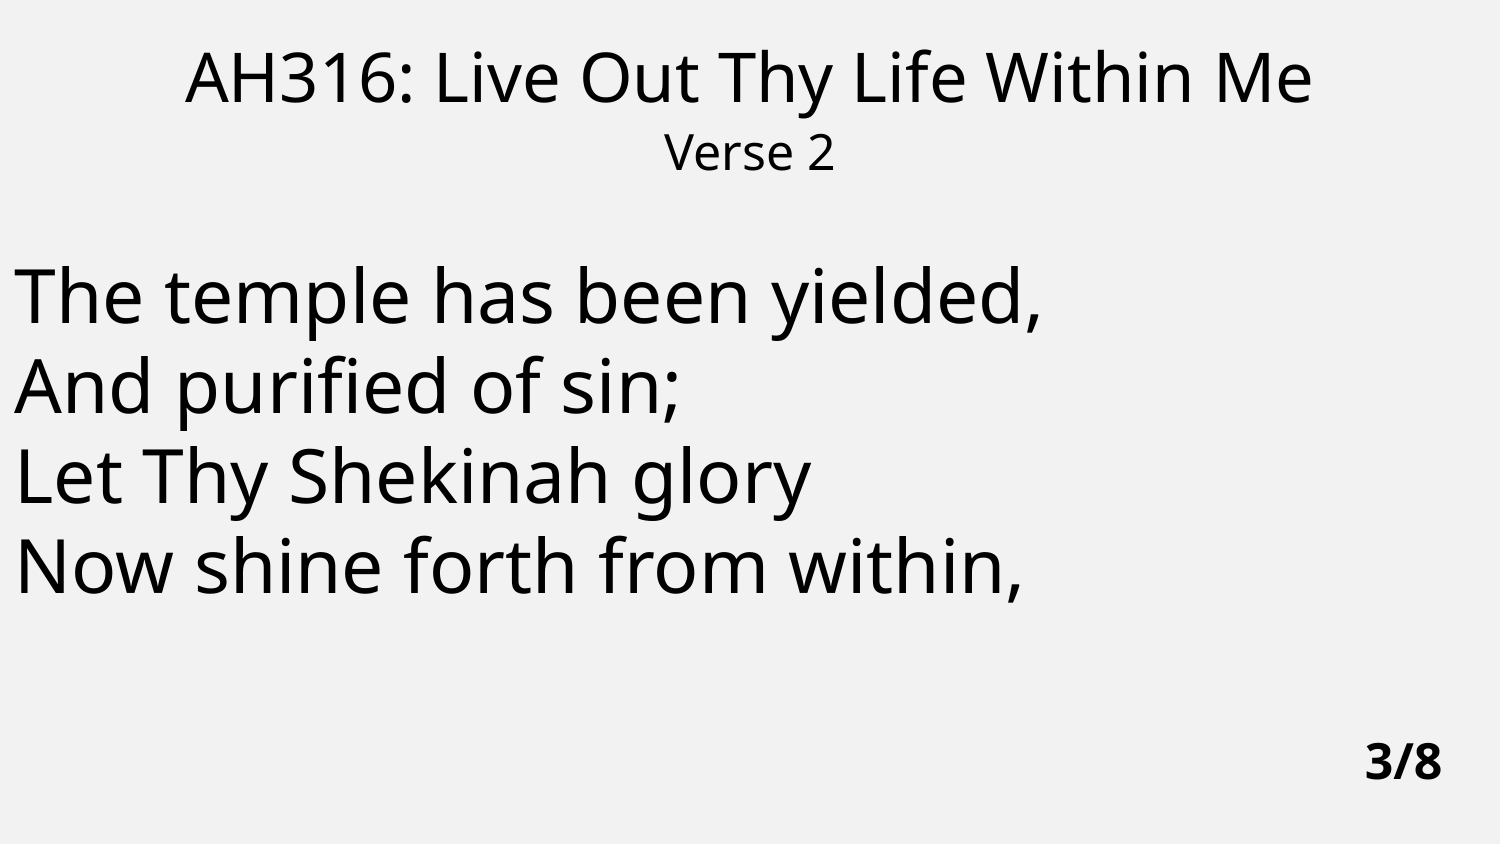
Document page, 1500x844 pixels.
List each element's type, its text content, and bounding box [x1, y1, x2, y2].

text_box The temple has been yielded, And purified of sin; Let Thy Shekinah glory Now shine forth from within, [0, 179, 1500, 813]
text_box Verse 2 [0, 74, 1500, 179]
text_box AH316: Live Out Thy Life Within Me [0, 0, 1500, 74]
